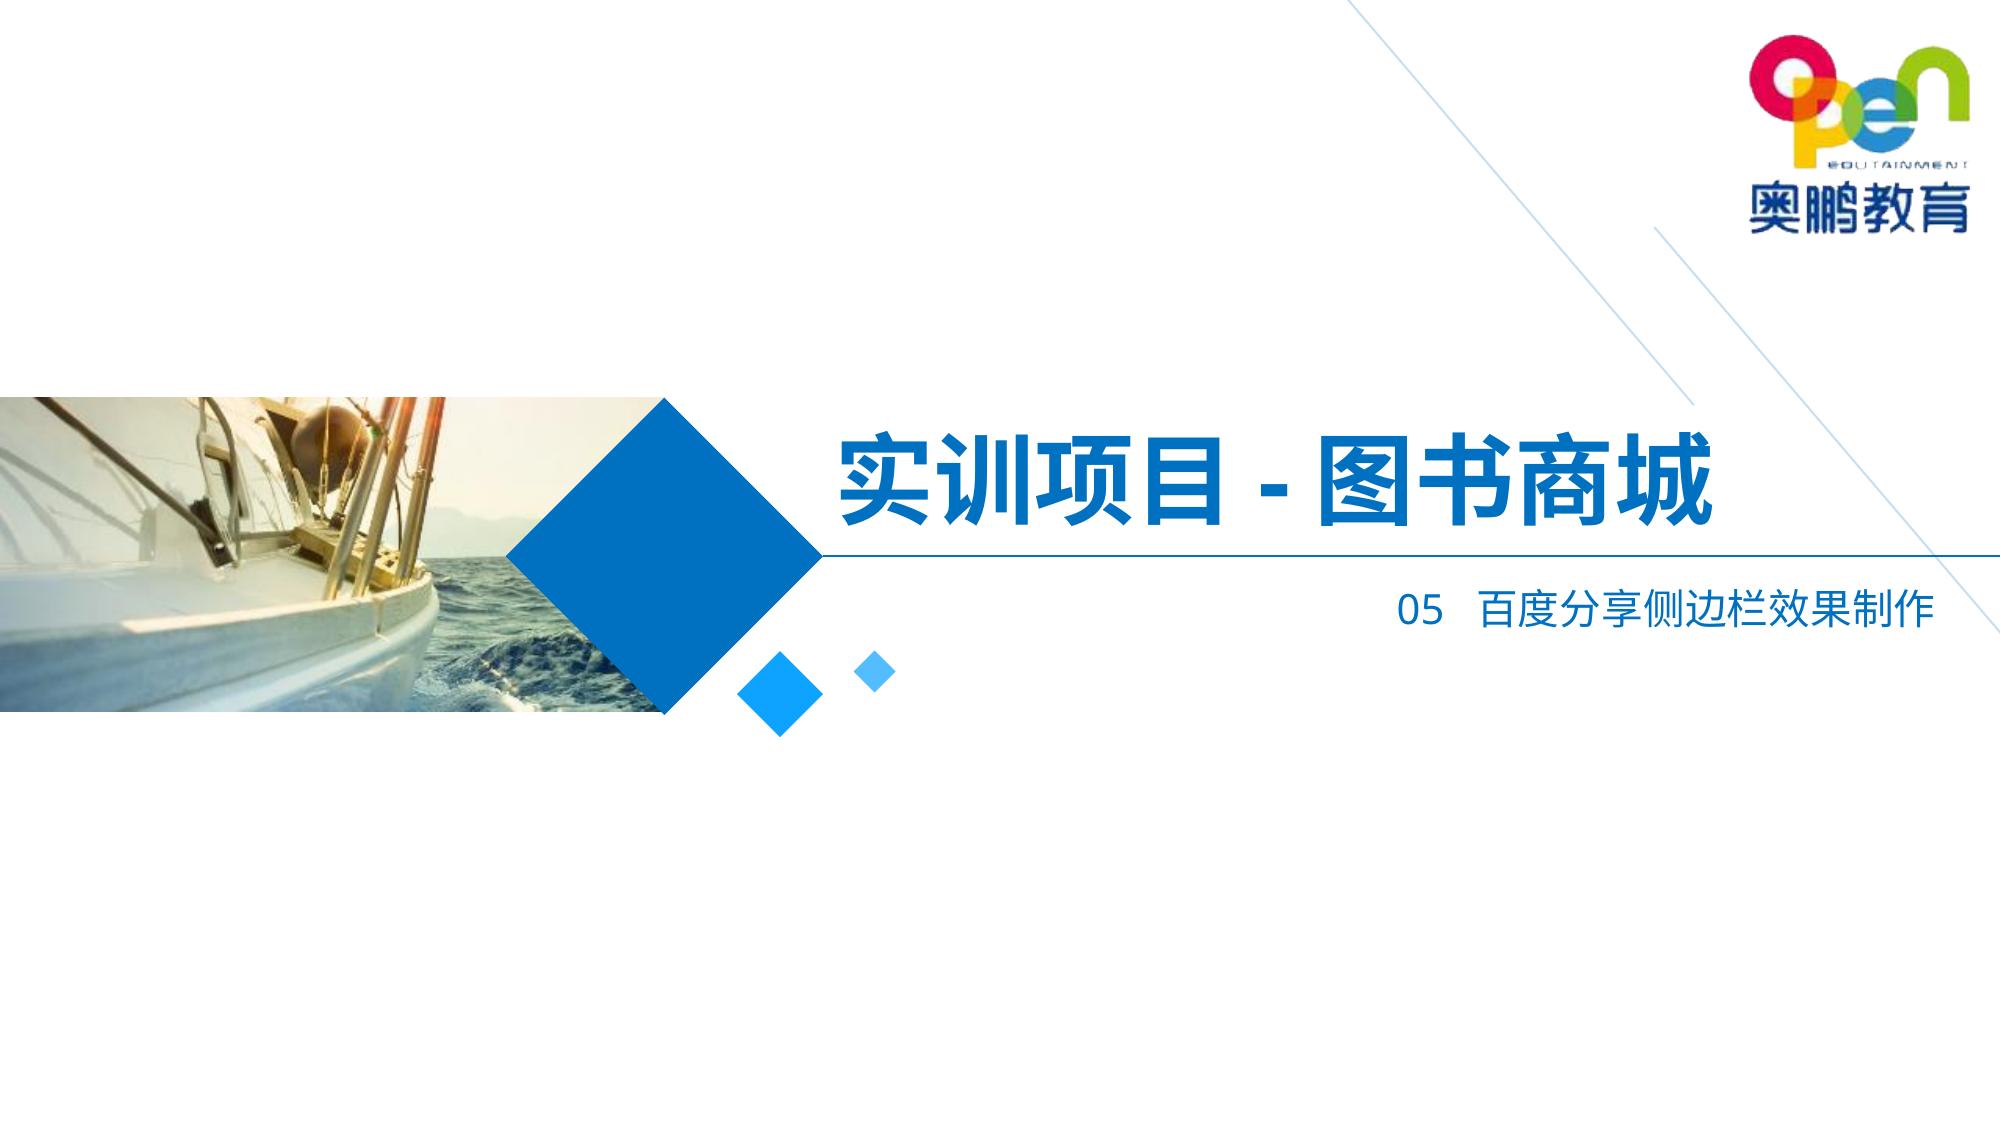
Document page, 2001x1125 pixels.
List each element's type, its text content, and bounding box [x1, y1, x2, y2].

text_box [1654, 226, 2000, 556]
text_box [1002, 0, 1694, 406]
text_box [551, 444, 890, 725]
text_box 实训项目-图书商城 [732, 409, 1654, 545]
text_box 05 百度分享侧边栏效果制作 [890, 575, 1654, 640]
picture [0, 397, 665, 712]
picture [1749, 32, 1975, 239]
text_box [1654, 557, 2000, 1038]
